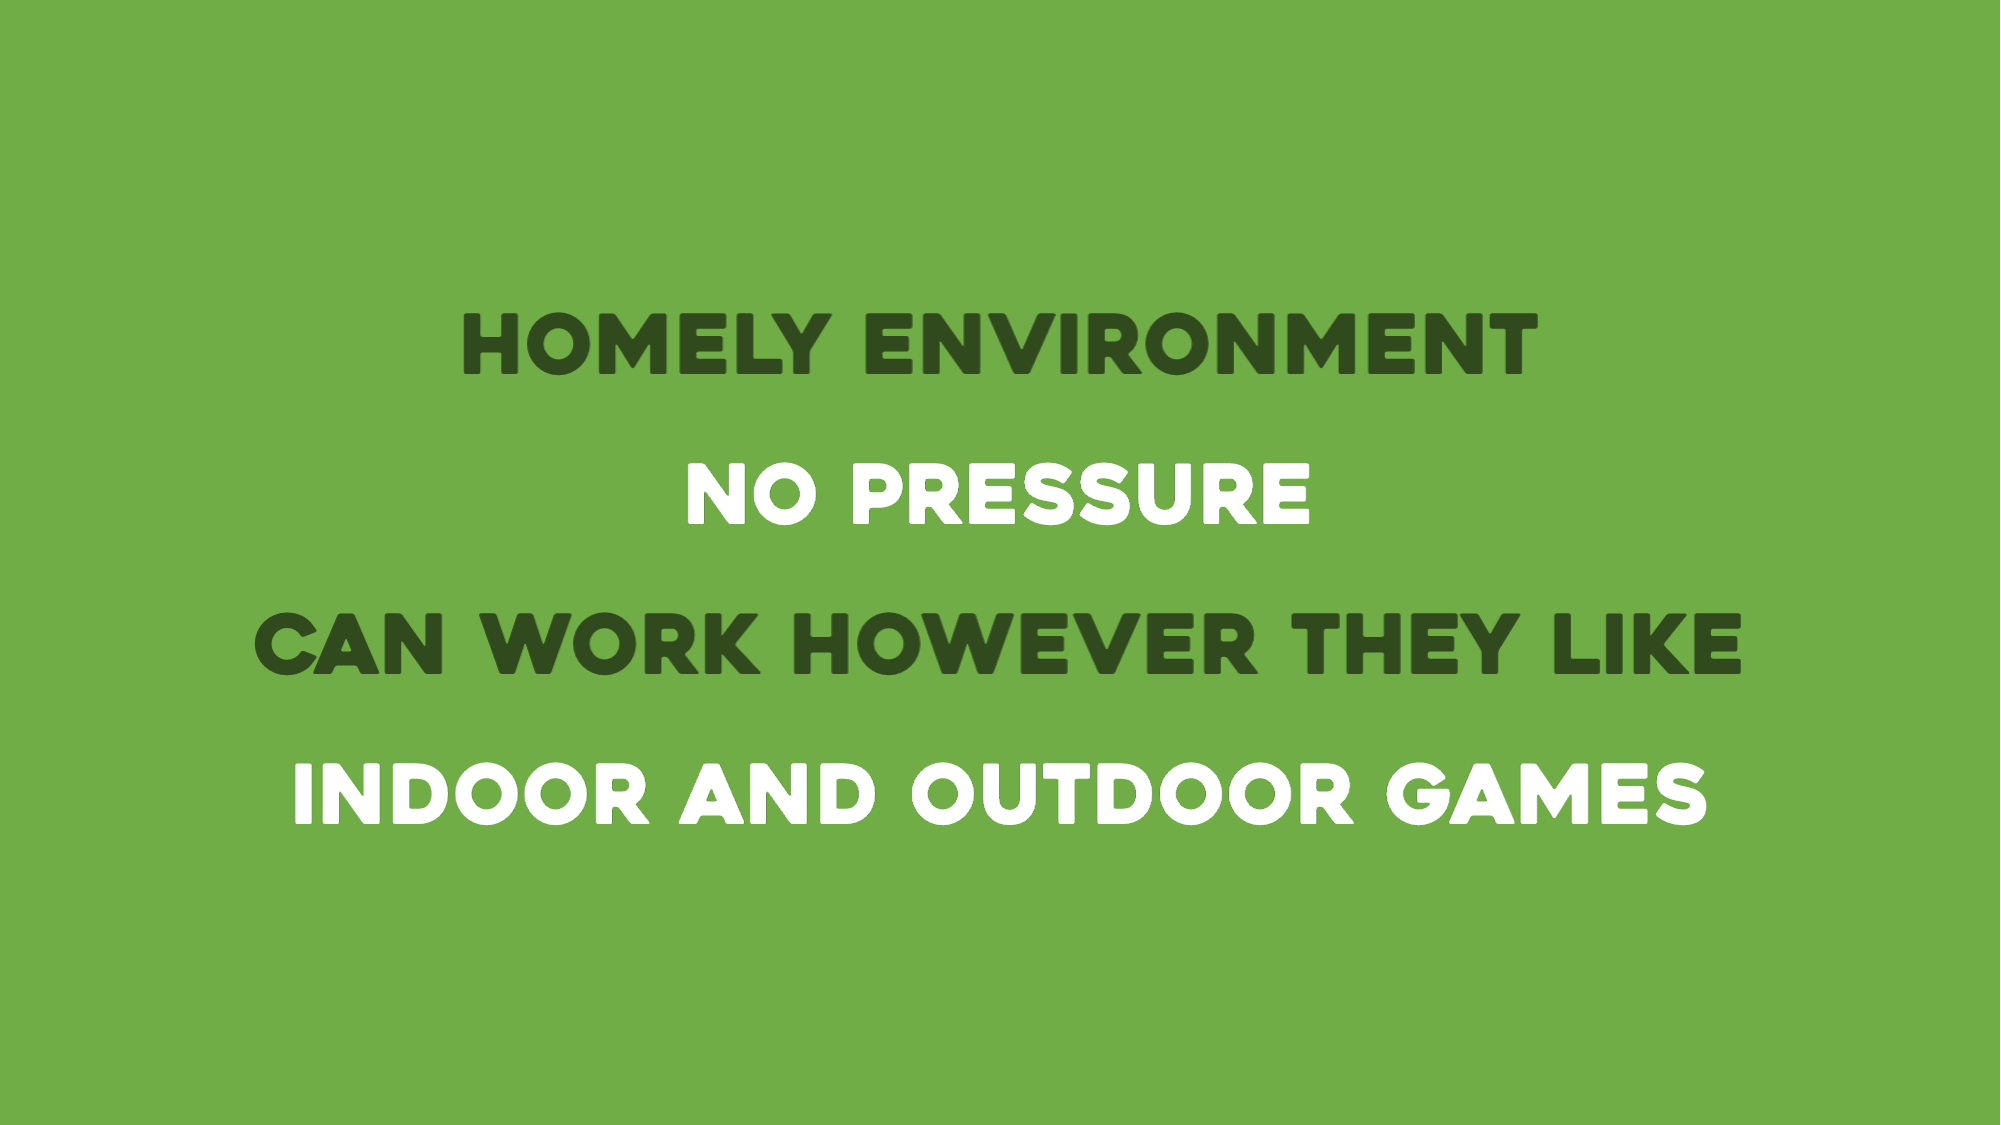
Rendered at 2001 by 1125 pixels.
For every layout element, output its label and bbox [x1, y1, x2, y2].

picture [203, 272, 1797, 899]
